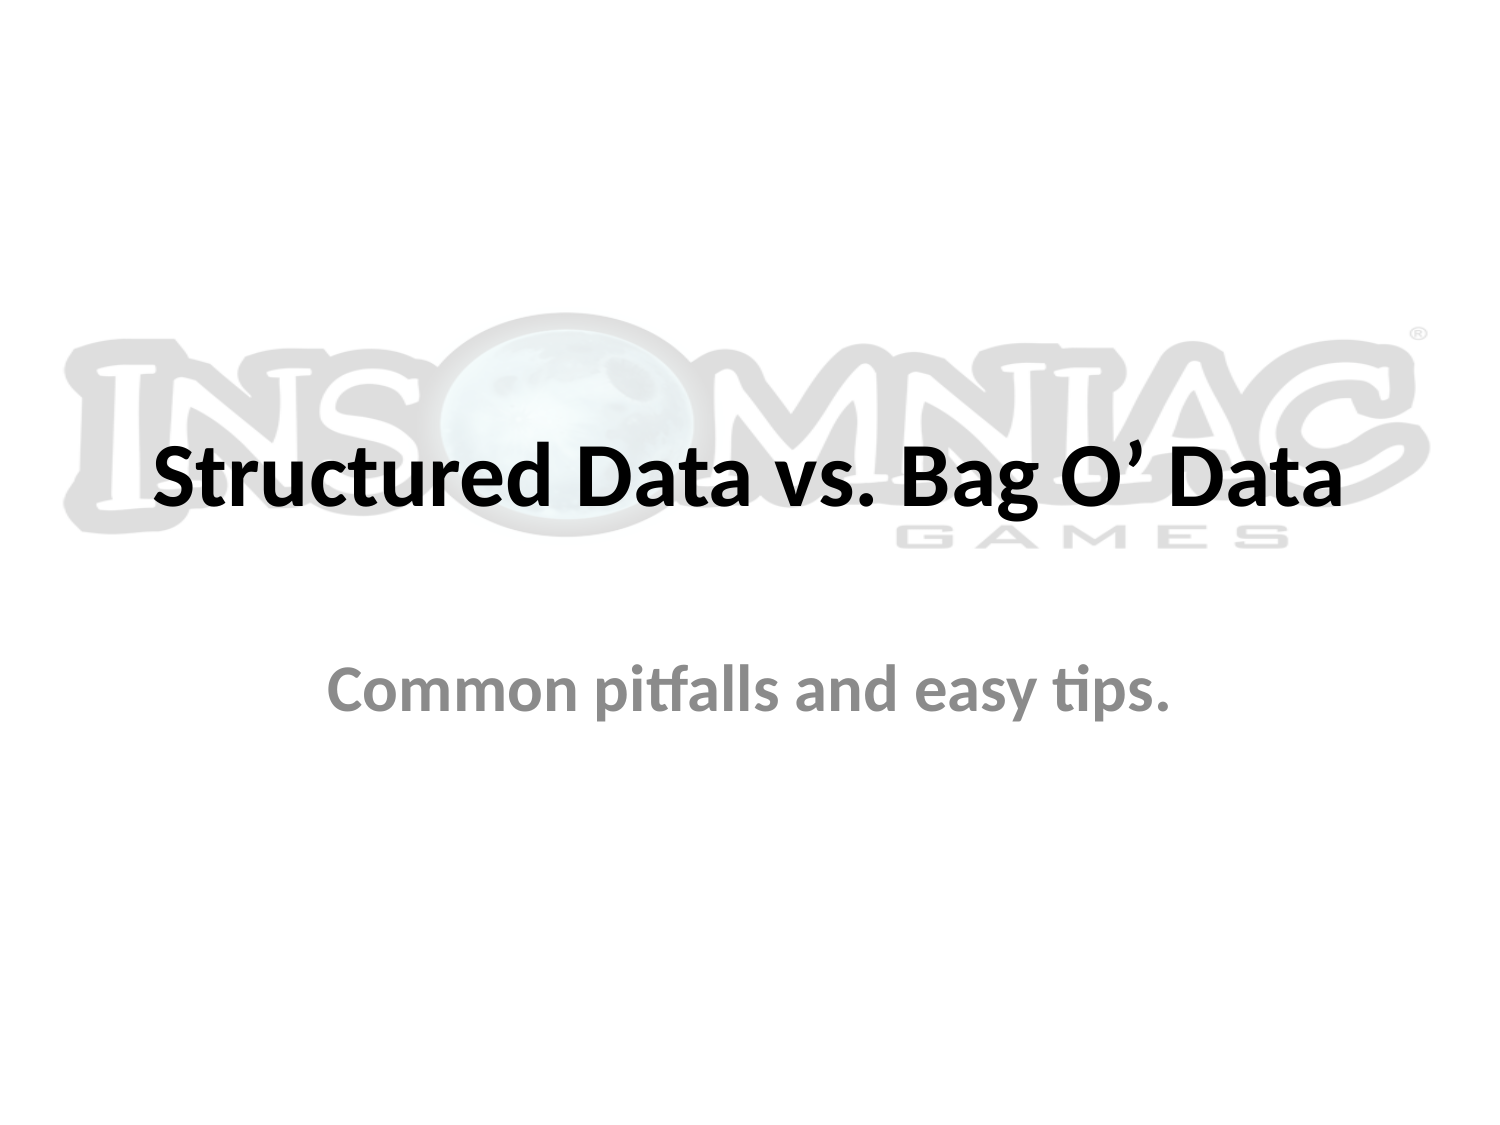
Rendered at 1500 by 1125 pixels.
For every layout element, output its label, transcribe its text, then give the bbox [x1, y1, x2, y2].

title Structured Data vs. Bag O’ Data [112, 349, 1388, 591]
subtitle Common pitfalls and easy tips. [225, 637, 1275, 925]
